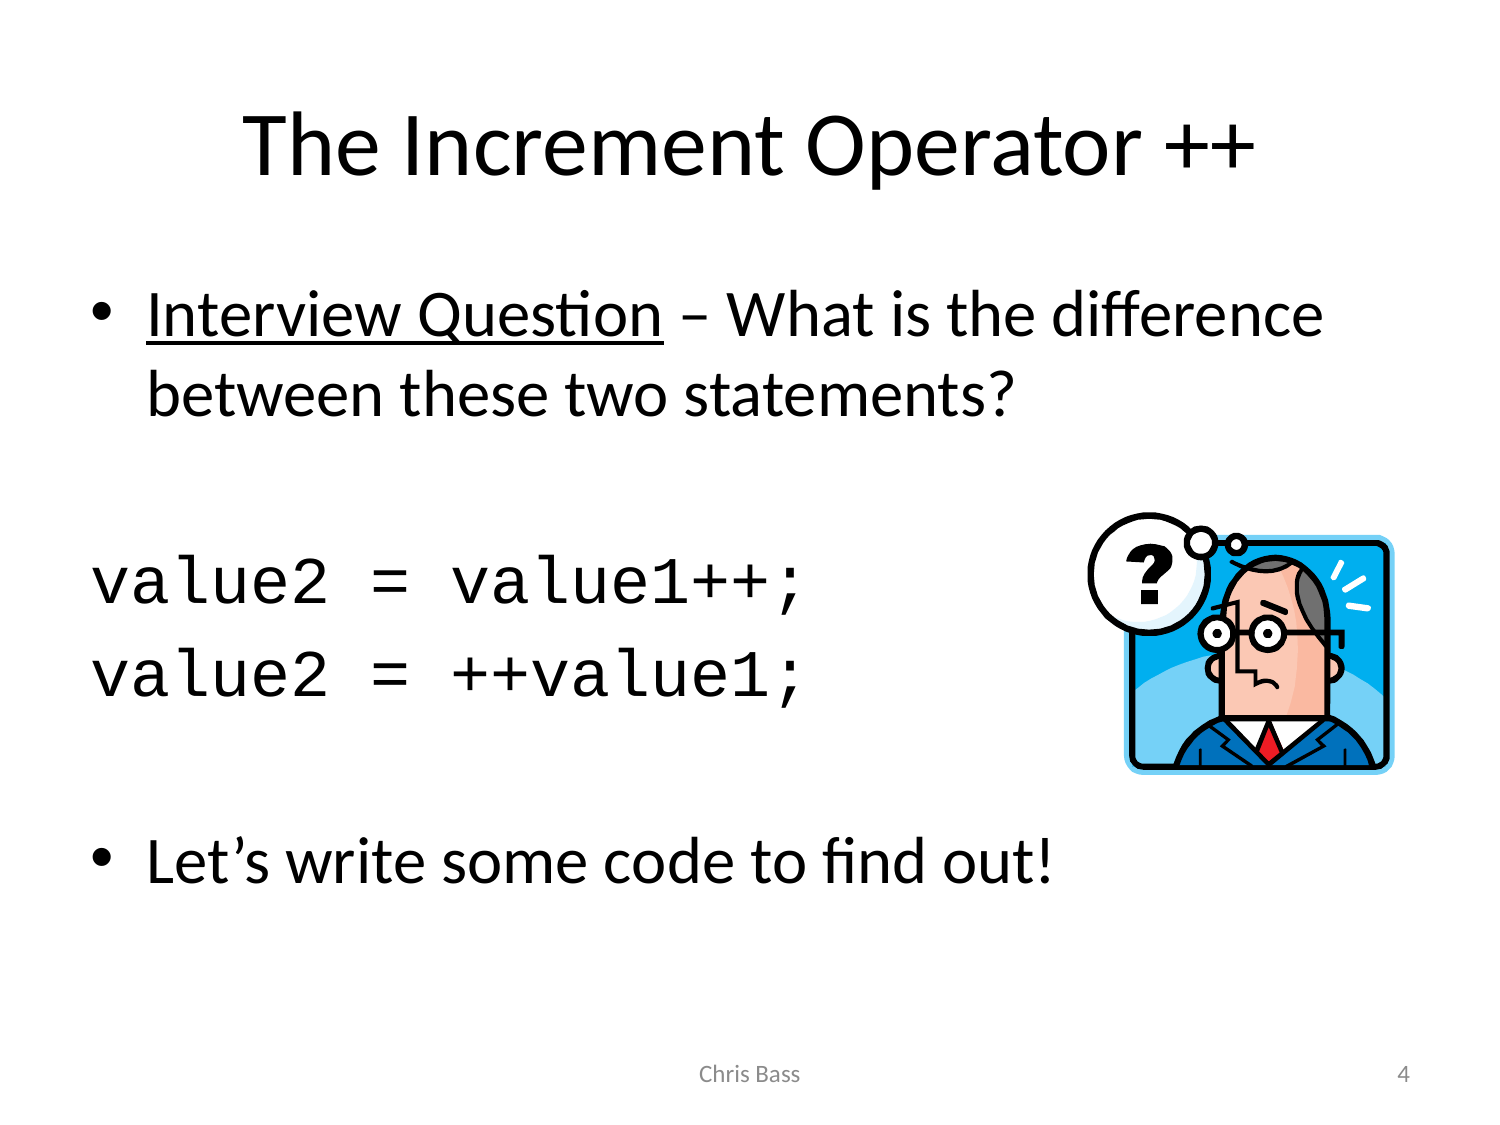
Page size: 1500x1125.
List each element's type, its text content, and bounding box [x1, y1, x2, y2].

title The Increment Operator ++ [75, 45, 1425, 233]
picture [1087, 512, 1395, 776]
footer Chris Bass [512, 1042, 988, 1103]
slide_number 4 [1074, 1042, 1425, 1103]
list Interview Question – What is the difference between these two statements? value2 = value1++; value2 = ++value1; Let’s write some code to find out! [75, 262, 1425, 1005]
